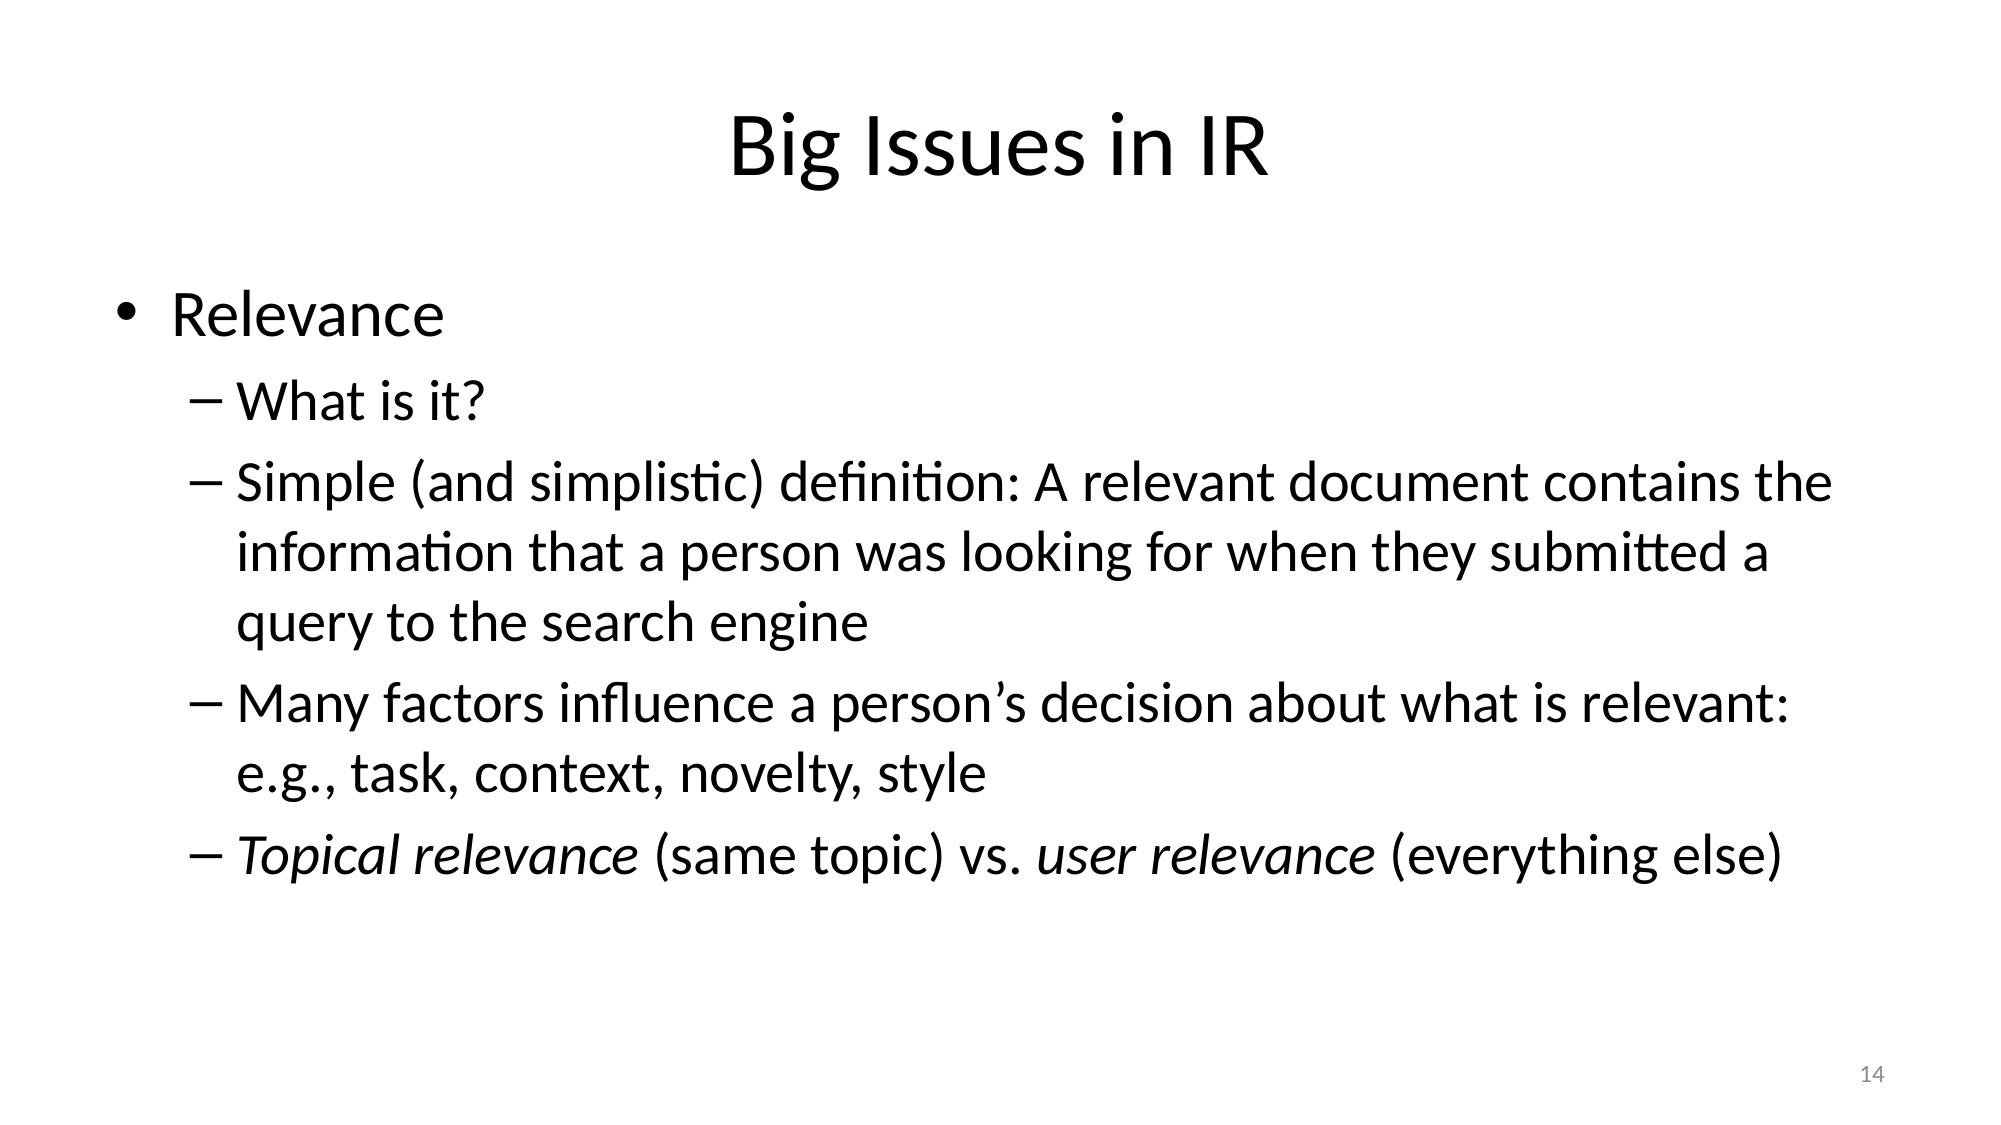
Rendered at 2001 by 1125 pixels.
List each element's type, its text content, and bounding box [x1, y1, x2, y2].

title Big Issues in IR [99, 45, 1900, 233]
list Relevance What is it? Simple (and simplistic) definition: A relevant document contains the information that a person was looking for when they submitted a query to the search engine Many factors influence a person’s decision about what is relevant: e.g., task, context, novelty, style Topical relevance (same topic) vs. user relevance (everything else) [99, 262, 1900, 1005]
slide_number 14 [1433, 1042, 1900, 1103]
